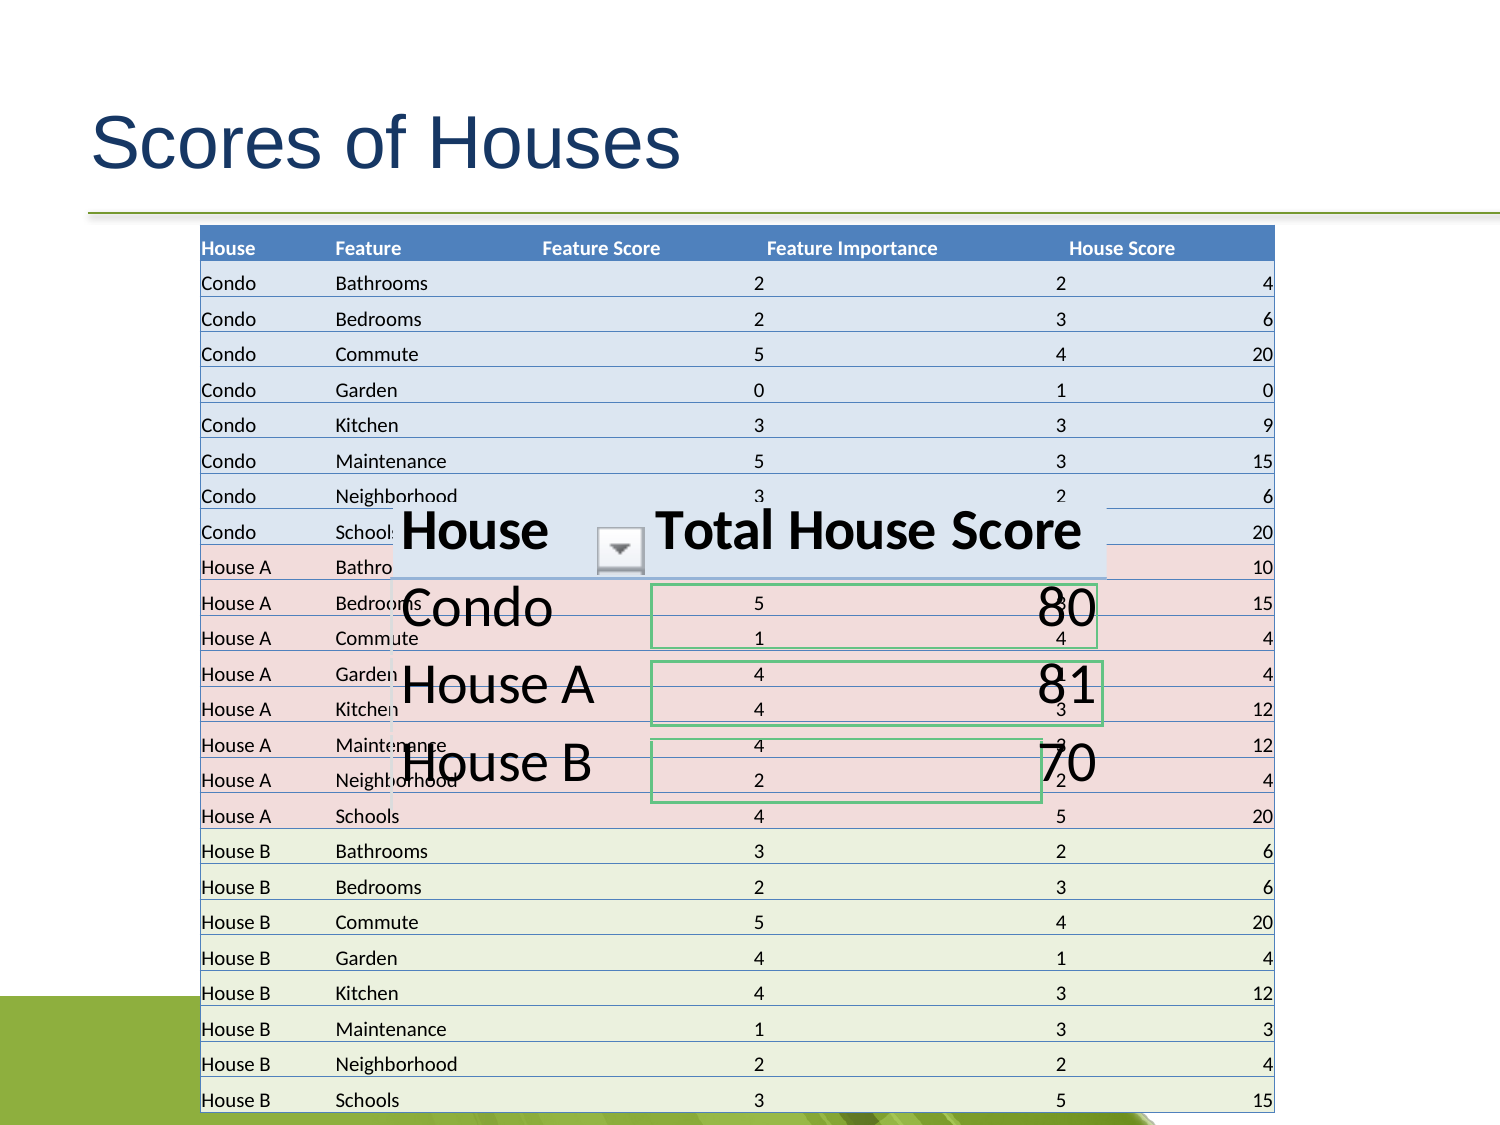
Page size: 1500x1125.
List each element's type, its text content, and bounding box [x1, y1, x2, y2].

table_cell House B [201, 1006, 334, 1041]
table_cell Garden [334, 935, 541, 970]
table_cell 15 [1068, 438, 1274, 473]
table_cell 1 [766, 935, 1068, 970]
table_cell 1 [766, 367, 1068, 402]
table_cell 4 [1113, 758, 1274, 792]
table_cell 4 [1068, 935, 1274, 970]
table_cell Schools [334, 793, 541, 828]
table_cell 3 [541, 403, 766, 437]
table_cell Condo [201, 332, 334, 366]
table_header Feature [334, 226, 541, 260]
table_cell 4 [1113, 616, 1274, 650]
table_cell 2 [766, 829, 1068, 863]
table_cell 2 [541, 261, 766, 296]
table_cell 2 [766, 261, 1068, 296]
table_cell 12 [1068, 971, 1274, 1005]
table_cell 15 [1068, 1077, 1274, 1112]
table_cell 3 [766, 864, 1068, 899]
title Scores of Houses [75, 45, 1425, 233]
table_cell Bathrooms [334, 545, 385, 579]
table_cell House B [201, 971, 334, 1005]
table_cell 6 [1068, 829, 1274, 863]
table_cell House B [201, 1077, 334, 1112]
table_cell Maintenance [334, 1006, 541, 1041]
table_cell Bathrooms [334, 829, 541, 863]
table_cell Maintenance [334, 438, 541, 473]
table_cell 2 [766, 1042, 1068, 1076]
picture [0, 996, 1483, 1125]
table_cell 4 [541, 822, 766, 828]
table_cell 3 [766, 1006, 1068, 1041]
table_cell 20 [1068, 900, 1274, 934]
table_cell 9 [1068, 403, 1274, 437]
table_cell 2 [541, 297, 766, 331]
table_cell House A [201, 758, 334, 792]
table_cell House A [201, 616, 334, 650]
table_cell 10 [1113, 545, 1274, 579]
table_cell 4 [541, 971, 766, 1005]
table_cell Condo [201, 367, 334, 402]
table_cell 20 [1068, 332, 1274, 366]
table_header House Score [1068, 226, 1274, 260]
table_cell 5 [766, 822, 1068, 828]
table_cell Bedrooms [334, 864, 541, 899]
table_cell 6 [1068, 864, 1274, 899]
table_cell Condo [201, 297, 334, 331]
table_cell 1 [541, 1006, 766, 1041]
table_cell 2 [766, 474, 1068, 498]
table_cell 5 [541, 900, 766, 934]
table_cell Schools [334, 1077, 541, 1112]
table_cell House B [201, 864, 334, 899]
table_cell Kitchen [334, 403, 541, 437]
table_cell House A [201, 651, 334, 686]
table_cell 3 [766, 971, 1068, 1005]
table_cell House B [201, 829, 334, 863]
table_cell 5 [541, 438, 766, 473]
table_cell 3 [541, 1077, 766, 1112]
table_cell 4 [766, 900, 1068, 934]
table_cell 5 [541, 332, 766, 366]
table_cell Kitchen [334, 971, 541, 1005]
table_cell 6 [1068, 474, 1274, 508]
table_cell Neighborhood [334, 474, 541, 508]
table_cell 4 [1068, 261, 1274, 296]
table_cell House A [201, 793, 334, 828]
table_cell Condo [201, 438, 334, 473]
table_cell Kitchen [334, 687, 385, 721]
table_cell House B [201, 900, 334, 934]
table_cell 20 [1068, 793, 1274, 828]
table_header Feature Importance [766, 226, 1068, 260]
table_cell 4 [1068, 1042, 1274, 1076]
table_cell 4 [766, 332, 1068, 366]
table_cell 4 [1113, 651, 1274, 686]
table_cell House A [201, 722, 334, 757]
table_cell Neighborhood [334, 758, 385, 792]
table_cell Garden [334, 367, 541, 402]
table_cell 3 [766, 403, 1068, 437]
table_cell Maintenance [334, 722, 385, 757]
table_cell 12 [1113, 722, 1274, 757]
table_cell 0 [541, 367, 766, 402]
table_cell Condo [201, 509, 334, 544]
table_cell House A [201, 687, 334, 721]
table_cell Commute [334, 900, 541, 934]
table_cell 3 [541, 474, 766, 498]
picture [390, 499, 1110, 813]
table_cell Commute [334, 332, 541, 366]
table_cell 3 [766, 438, 1068, 473]
table_cell 4 [541, 935, 766, 970]
table_cell 12 [1113, 687, 1274, 721]
table_cell Bedrooms [334, 580, 385, 615]
table_cell Bedrooms [334, 297, 541, 331]
table_cell 6 [1068, 297, 1274, 331]
table_cell 2 [541, 864, 766, 899]
table_cell 15 [1113, 580, 1274, 615]
table_cell Schools [334, 509, 385, 544]
table_cell Commute [334, 616, 385, 650]
table_cell House B [201, 935, 334, 970]
table_cell House A [201, 545, 334, 579]
table_cell 3 [541, 829, 766, 863]
table_cell 3 [766, 297, 1068, 331]
table_header House [201, 226, 334, 260]
table_cell 5 [766, 1077, 1068, 1112]
table_cell Condo [201, 403, 334, 437]
table_cell House B [201, 1042, 334, 1076]
table_cell House A [201, 580, 334, 615]
table_cell 20 [1113, 509, 1274, 544]
table_header Feature Score [541, 226, 766, 260]
table_cell Garden [334, 651, 385, 686]
table_cell Bathrooms [334, 261, 541, 296]
table_cell 3 [1068, 1006, 1274, 1041]
table_cell Condo [201, 261, 334, 296]
table_cell Neighborhood [334, 1042, 541, 1076]
table_cell Condo [201, 474, 334, 508]
table_cell 0 [1068, 367, 1274, 402]
table_cell 2 [541, 1042, 766, 1076]
